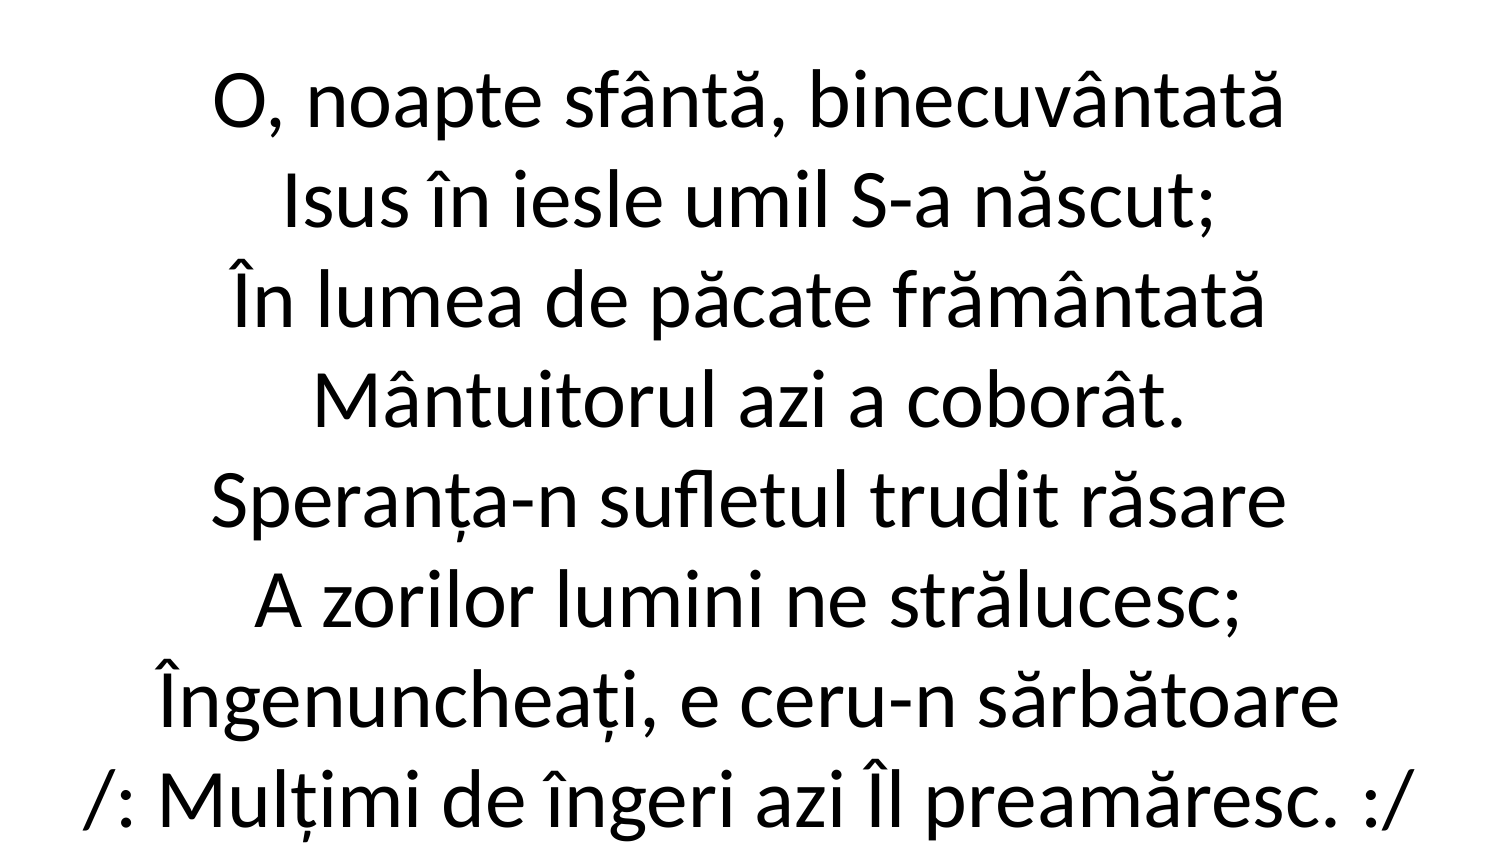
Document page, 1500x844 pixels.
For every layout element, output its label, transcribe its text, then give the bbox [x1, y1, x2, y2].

text_box O, noapte sfântă, binecuvântată Isus în iesle umil S-a născut; În lumea de păcate frământată Mântuitorul azi a coborât. Speranța-n sufletul trudit răsare A zorilor lumini ne strălucesc; Îngenuncheați, e ceru-n sărbătoare /: Mulțimi de îngeri azi Îl preamăresc. :/ [68, 0, 1432, 844]
